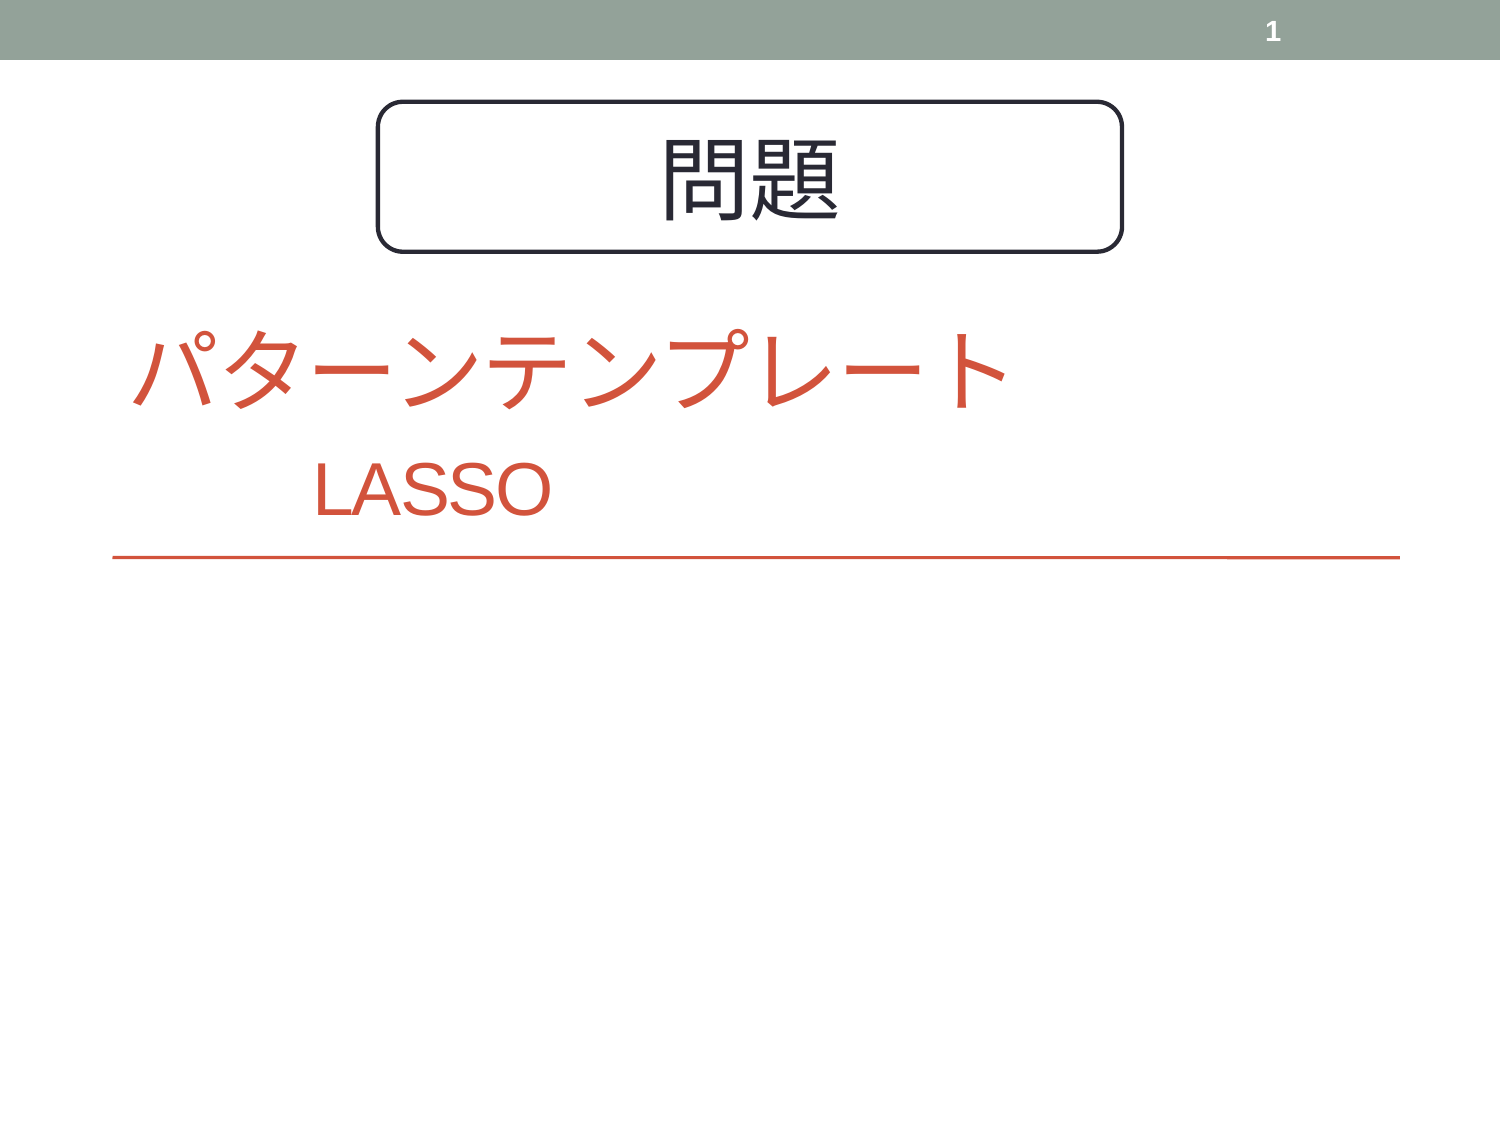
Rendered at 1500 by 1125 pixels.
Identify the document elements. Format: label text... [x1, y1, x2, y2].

slide_number 1 [1250, 3, 1425, 57]
text_box 問題 [375, 99, 1125, 254]
title パターンテンプレート LASSO [112, 224, 1400, 542]
